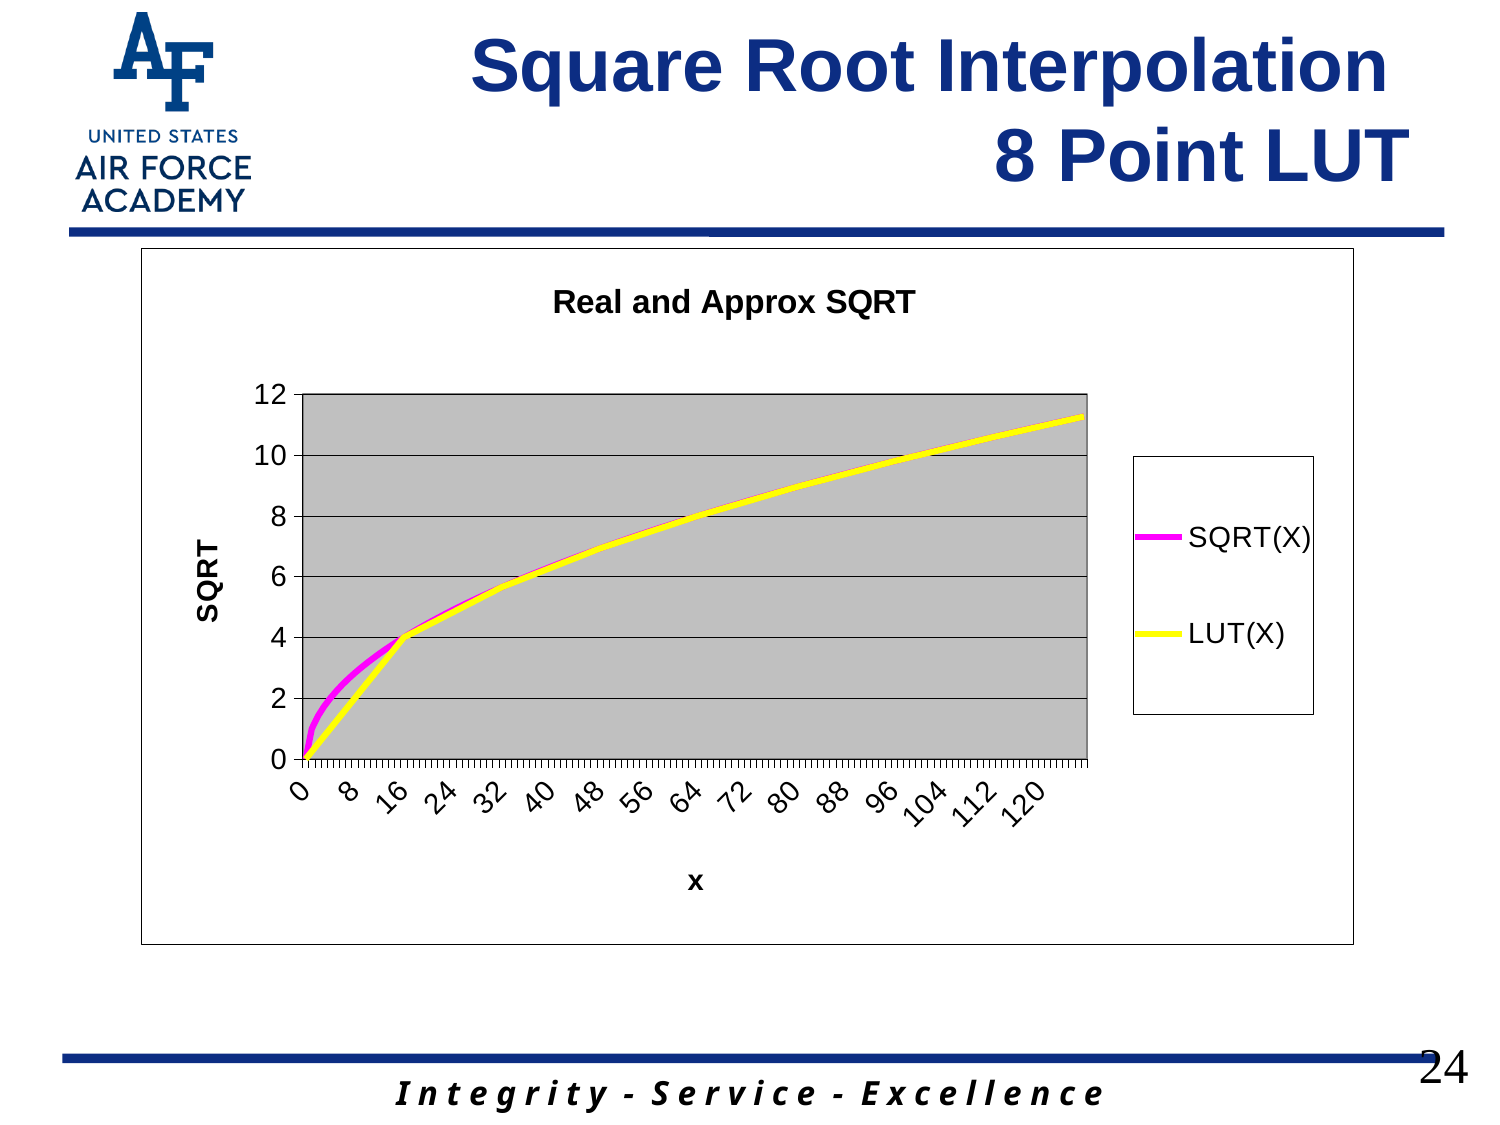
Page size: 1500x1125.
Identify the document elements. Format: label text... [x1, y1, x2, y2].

chart [141, 247, 1355, 945]
title Square Root Interpolation 8 Point LUT [313, 12, 1427, 201]
slide_number 24 [1133, 1025, 1484, 1105]
picture [75, 12, 251, 212]
